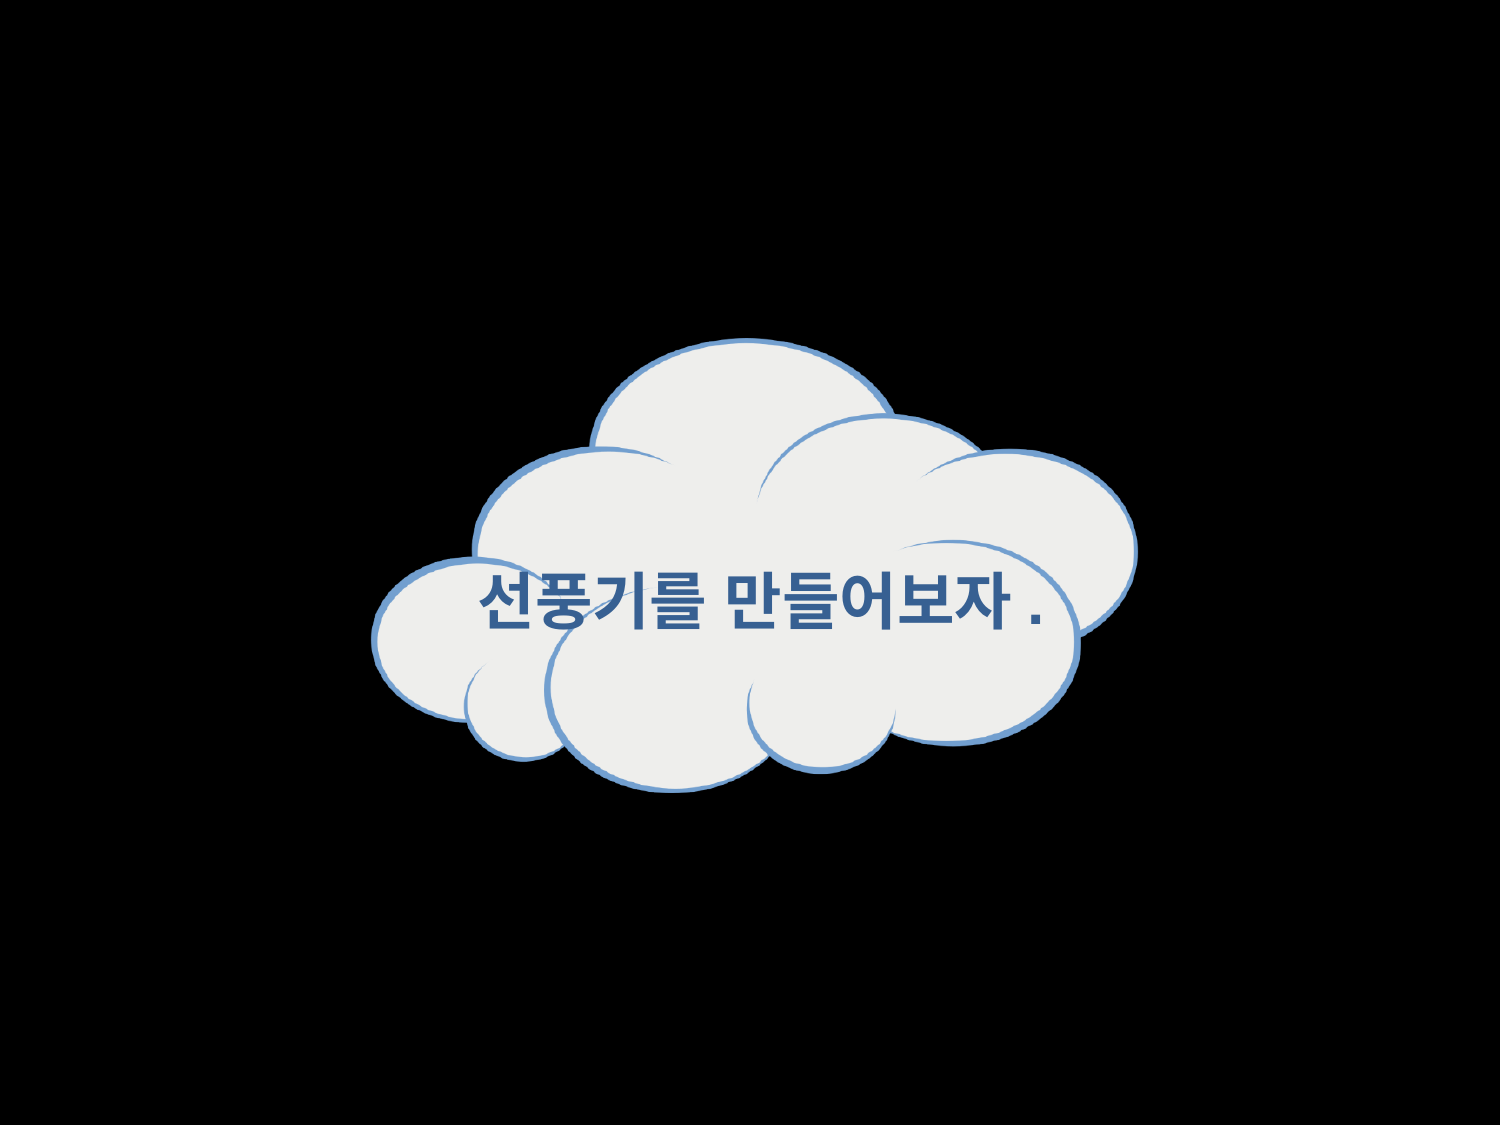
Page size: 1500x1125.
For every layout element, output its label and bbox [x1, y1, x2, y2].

picture [367, 337, 1140, 794]
